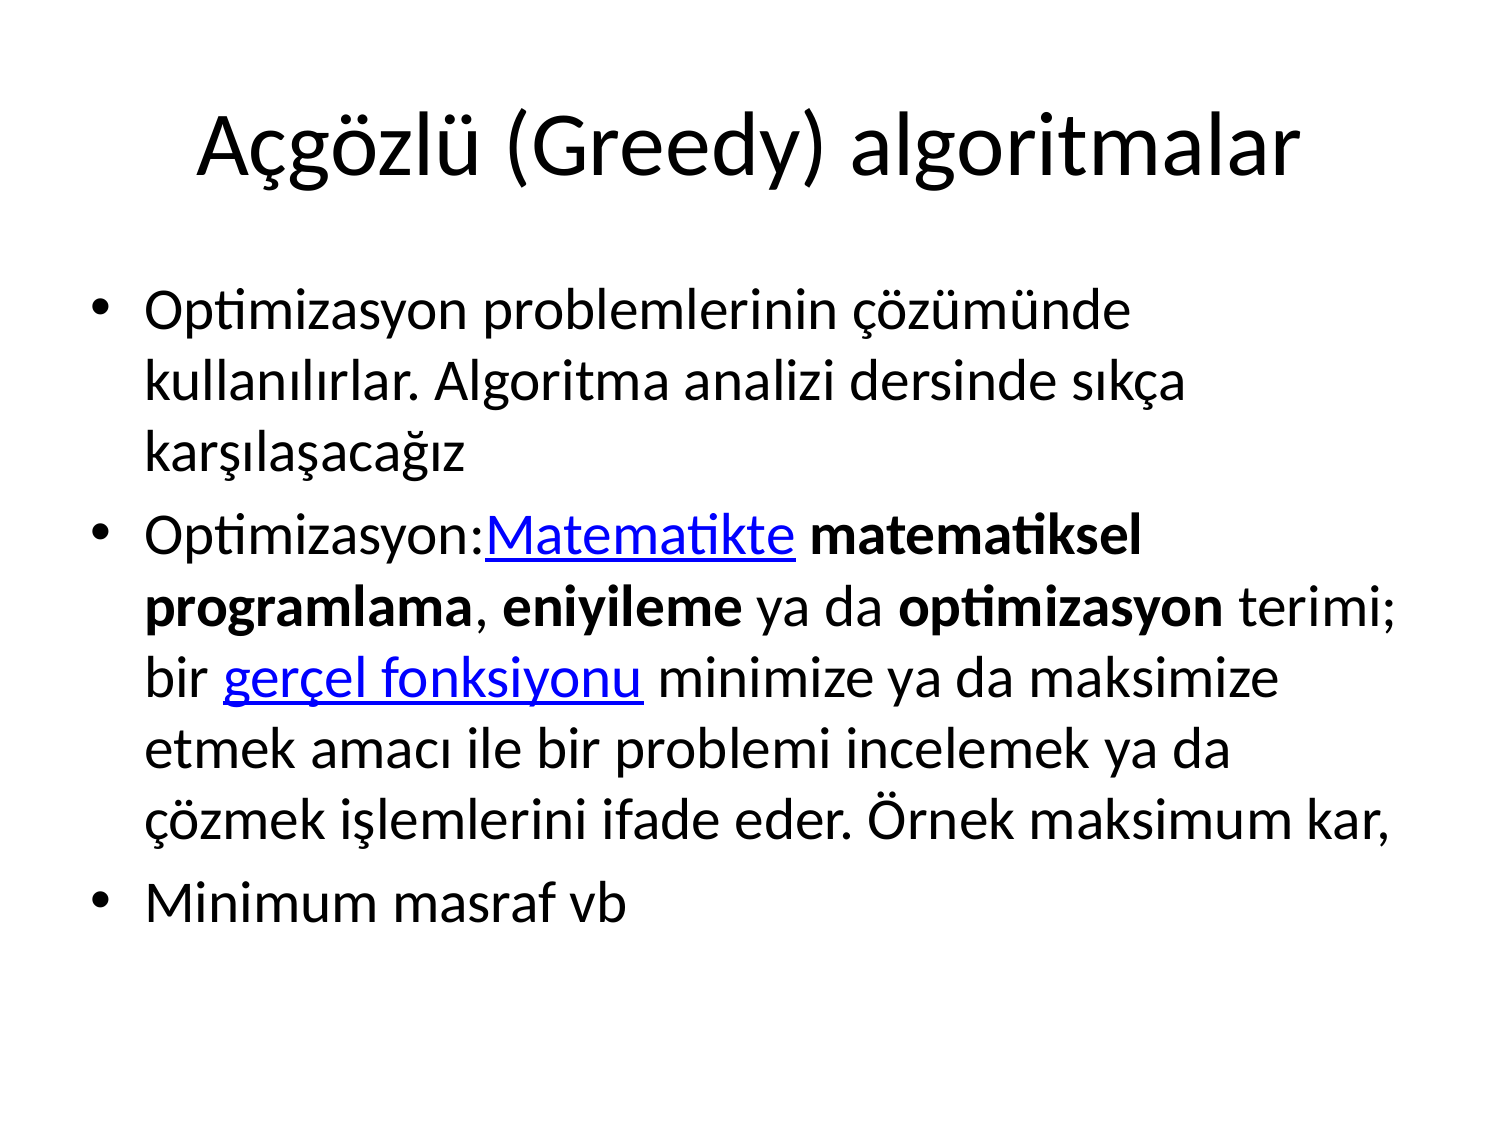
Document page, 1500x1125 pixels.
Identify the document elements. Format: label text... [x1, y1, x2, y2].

title Açgözlü (Greedy) algoritmalar [75, 45, 1425, 233]
list Optimizasyon problemlerinin çözümünde kullanılırlar. Algoritma analizi dersinde sıkça karşılaşacağız Optimizasyon:Matematikte matematiksel programlama, eniyileme ya da optimizasyon terimi; bir gerçel fonksiyonu minimize ya da maksimize etmek amacı ile bir problemi incelemek ya da çözmek işlemlerini ifade eder. Örnek maksimum kar, Minimum masraf vb [75, 262, 1425, 1005]
